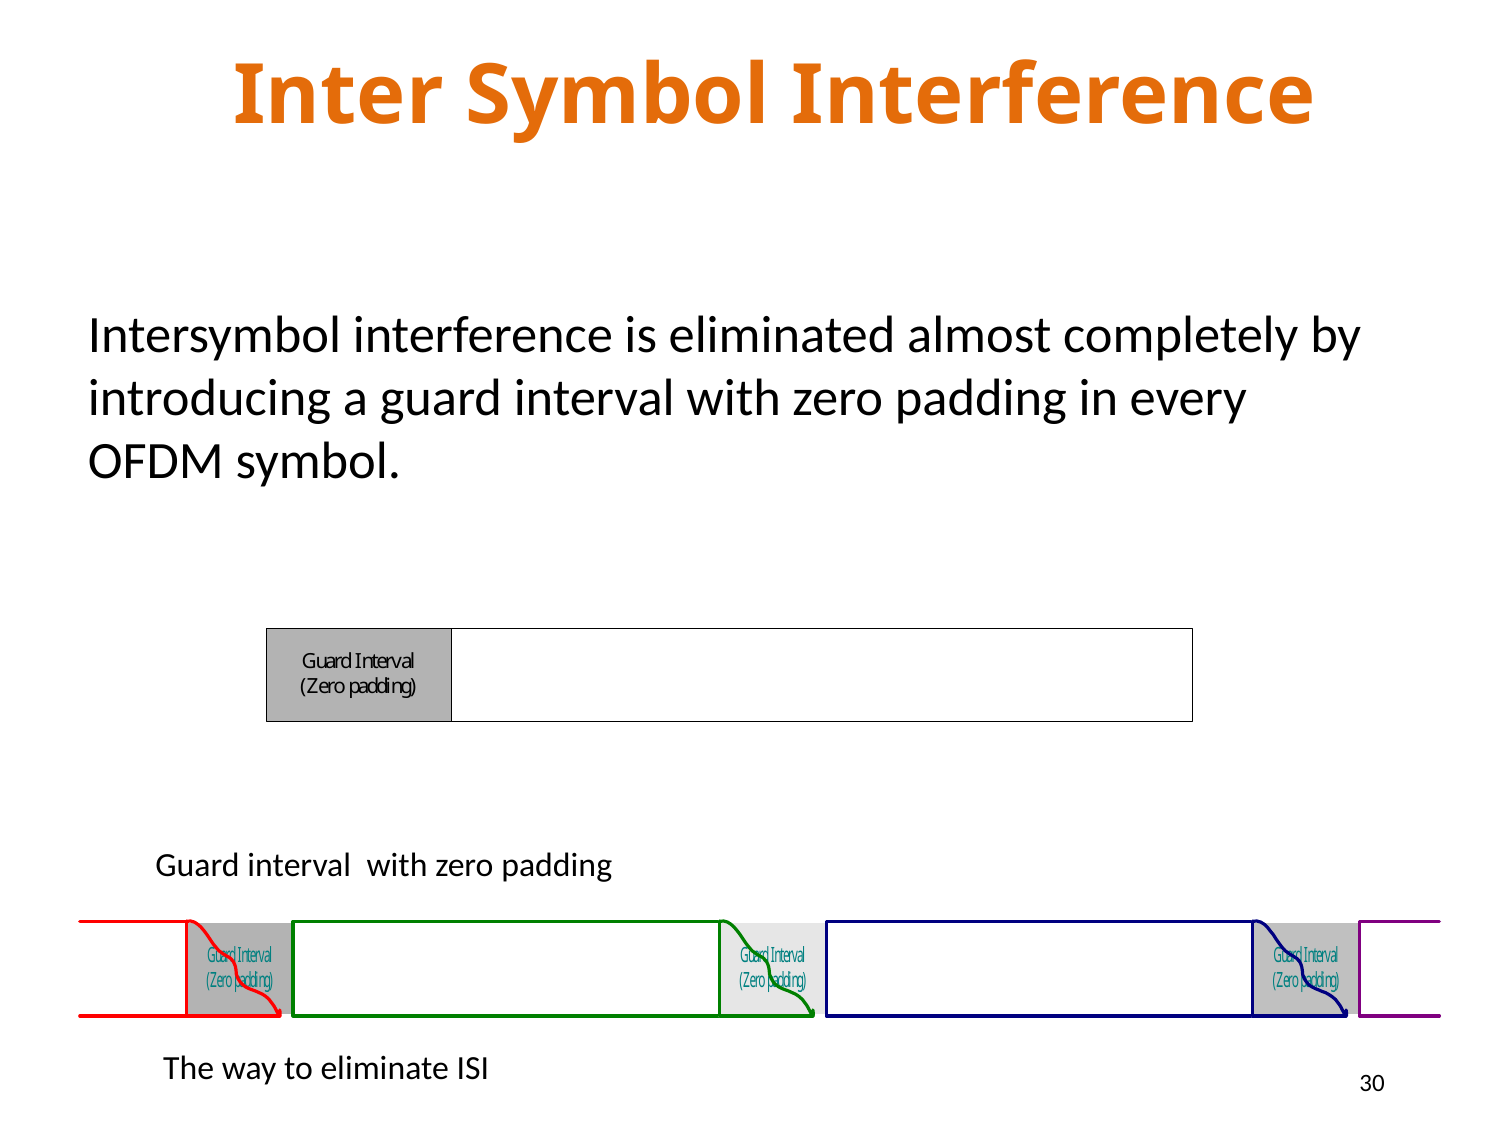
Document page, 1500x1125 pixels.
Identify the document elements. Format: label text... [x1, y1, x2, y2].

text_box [74, 912, 1451, 1026]
slide_number 30 [1074, 1058, 1400, 1103]
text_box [262, 624, 1201, 726]
title Inter Symbol Interference [50, 40, 1500, 145]
list Intersymbol interference is eliminated almost completely by introducing a guard interval with zero padding in every OFDM symbol. Guard interval with zero padding The way to eliminate ISI [87, 1035, 1392, 1089]
list Intersymbol interference is eliminated almost completely by introducing a guard interval with zero padding in every OFDM symbol. Guard interval with zero padding The way to eliminate ISI [87, 299, 1392, 910]
